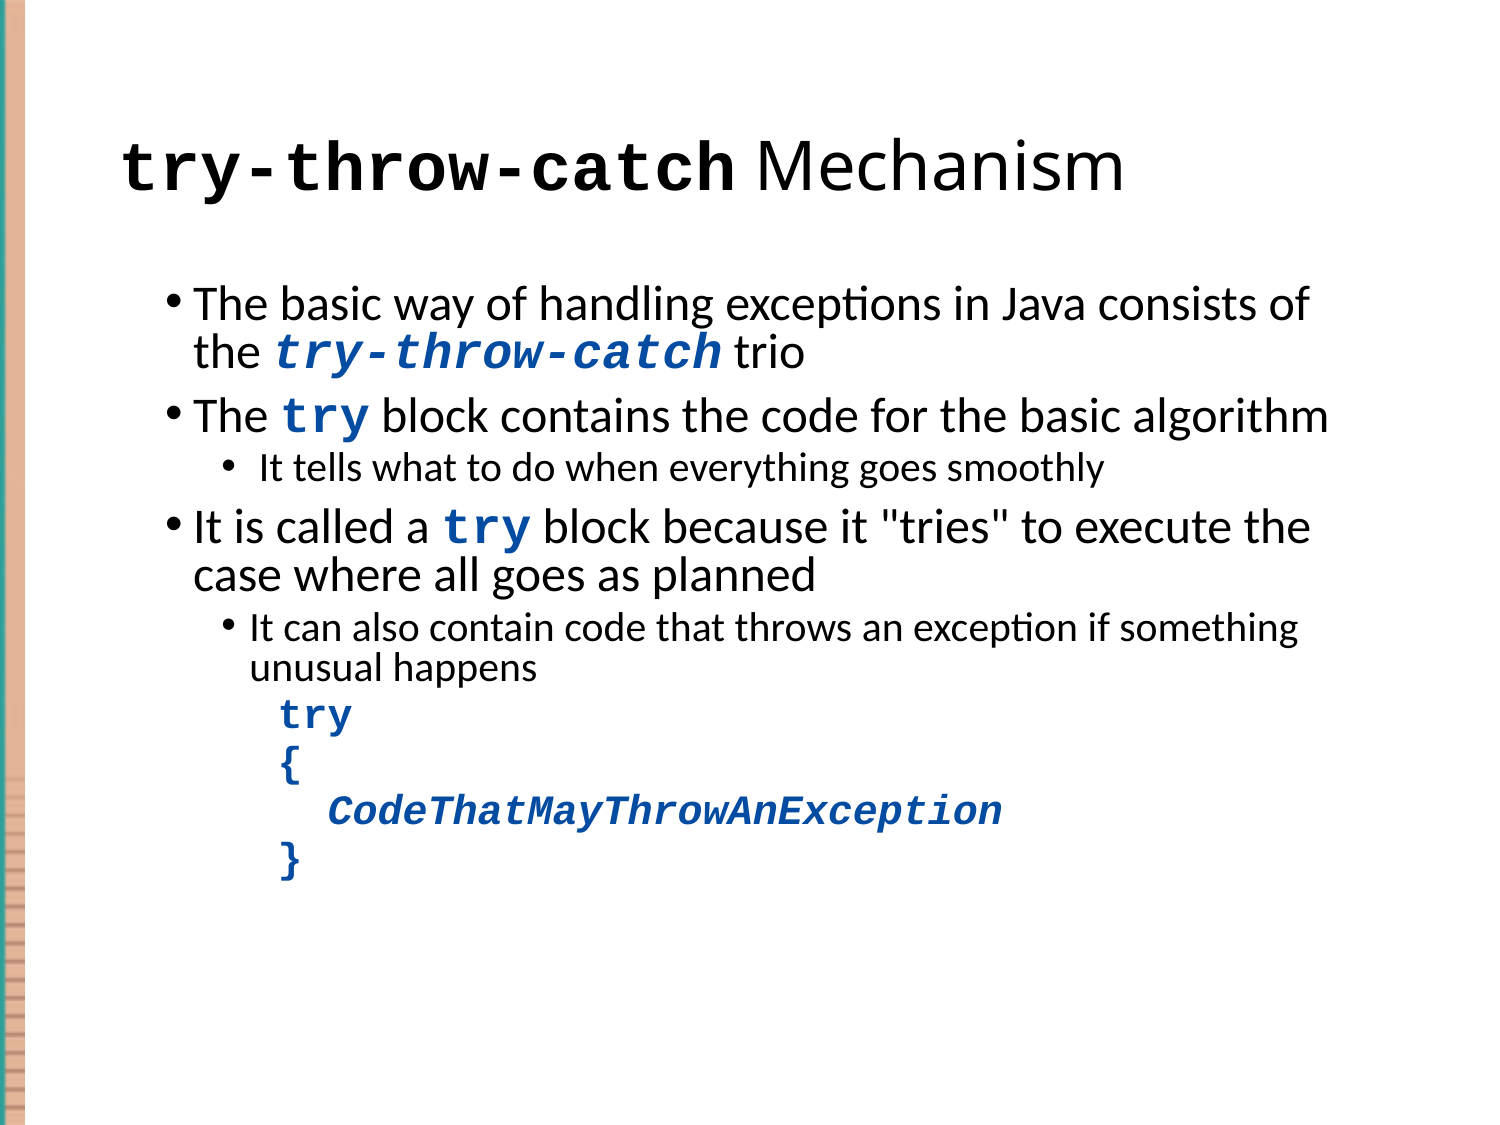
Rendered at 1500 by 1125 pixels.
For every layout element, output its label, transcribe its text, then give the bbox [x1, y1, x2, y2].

title try-throw-catch Mechanism [103, 59, 1397, 278]
picture [0, 0, 25, 1125]
list The basic way of handling exceptions in Java consists of the try-throw-catch trio The try block contains the code for the basic algorithm It tells what to do when everything goes smoothly It is called a try block because it "tries" to execute the case where all goes as planned It can also contain code that throws an exception if something unusual happens try { CodeThatMayThrowAnException } [150, 275, 1388, 950]
